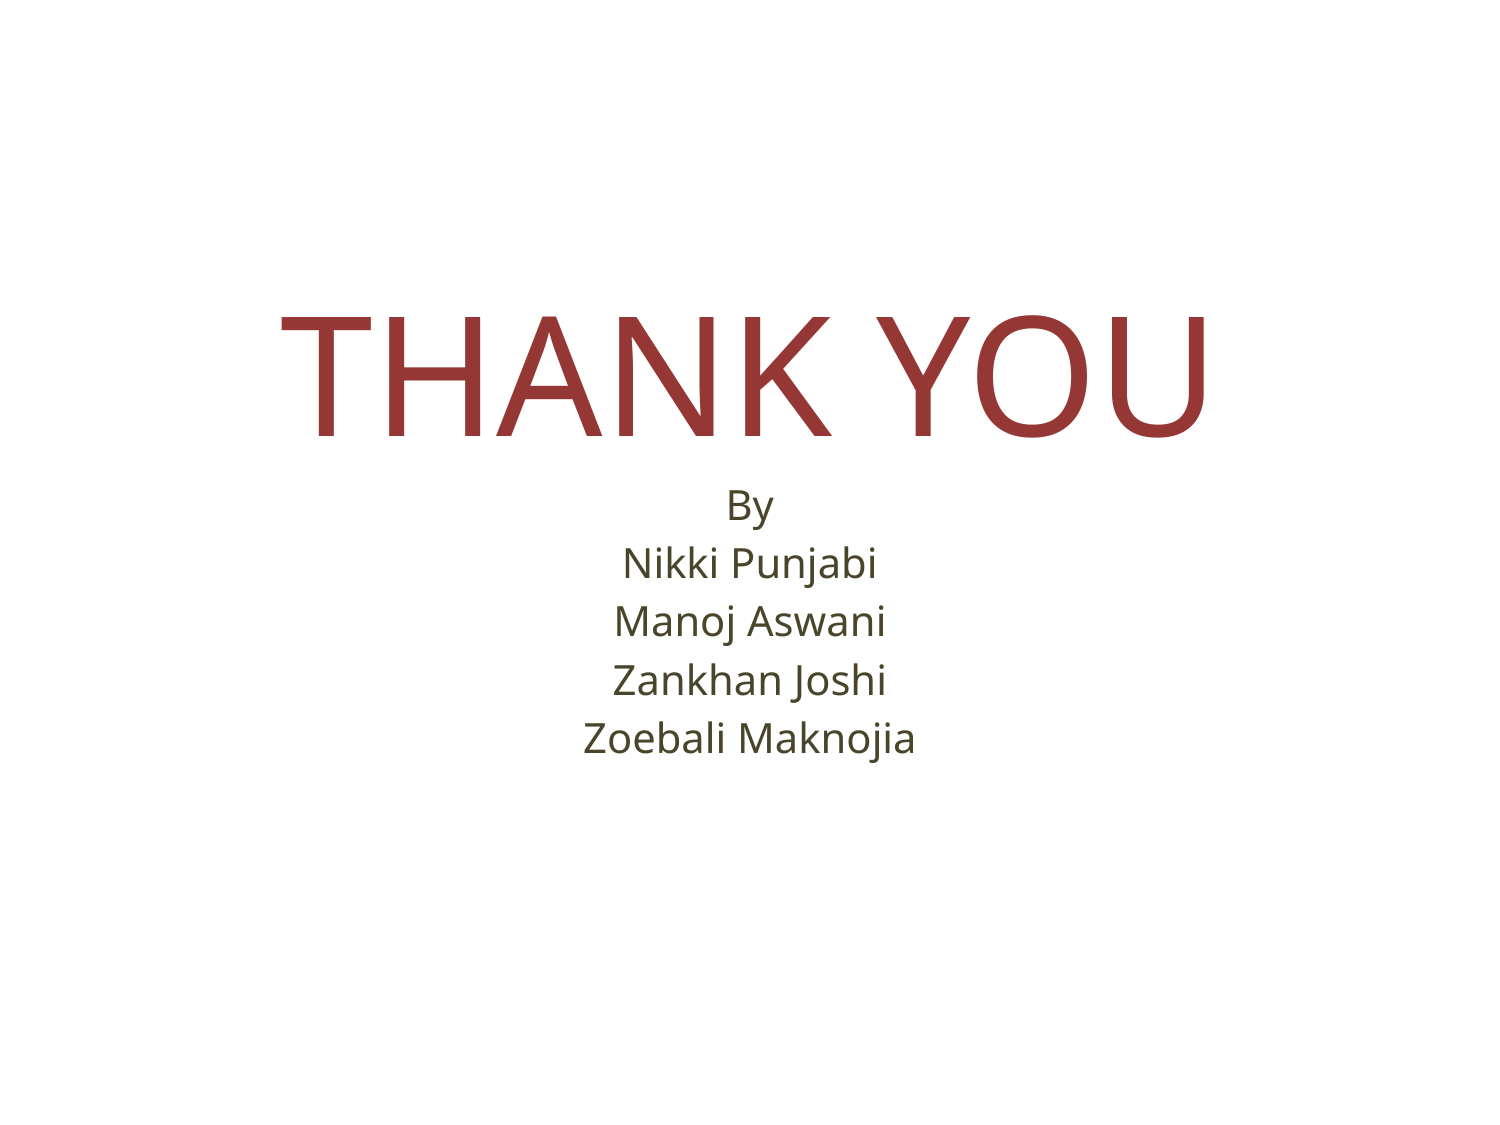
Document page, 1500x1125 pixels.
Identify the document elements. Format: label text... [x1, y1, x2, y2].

list THANK YOU By Nikki Punjabi Manoj Aswani Zankhan Joshi Zoebali Maknojia [75, 262, 1425, 1005]
